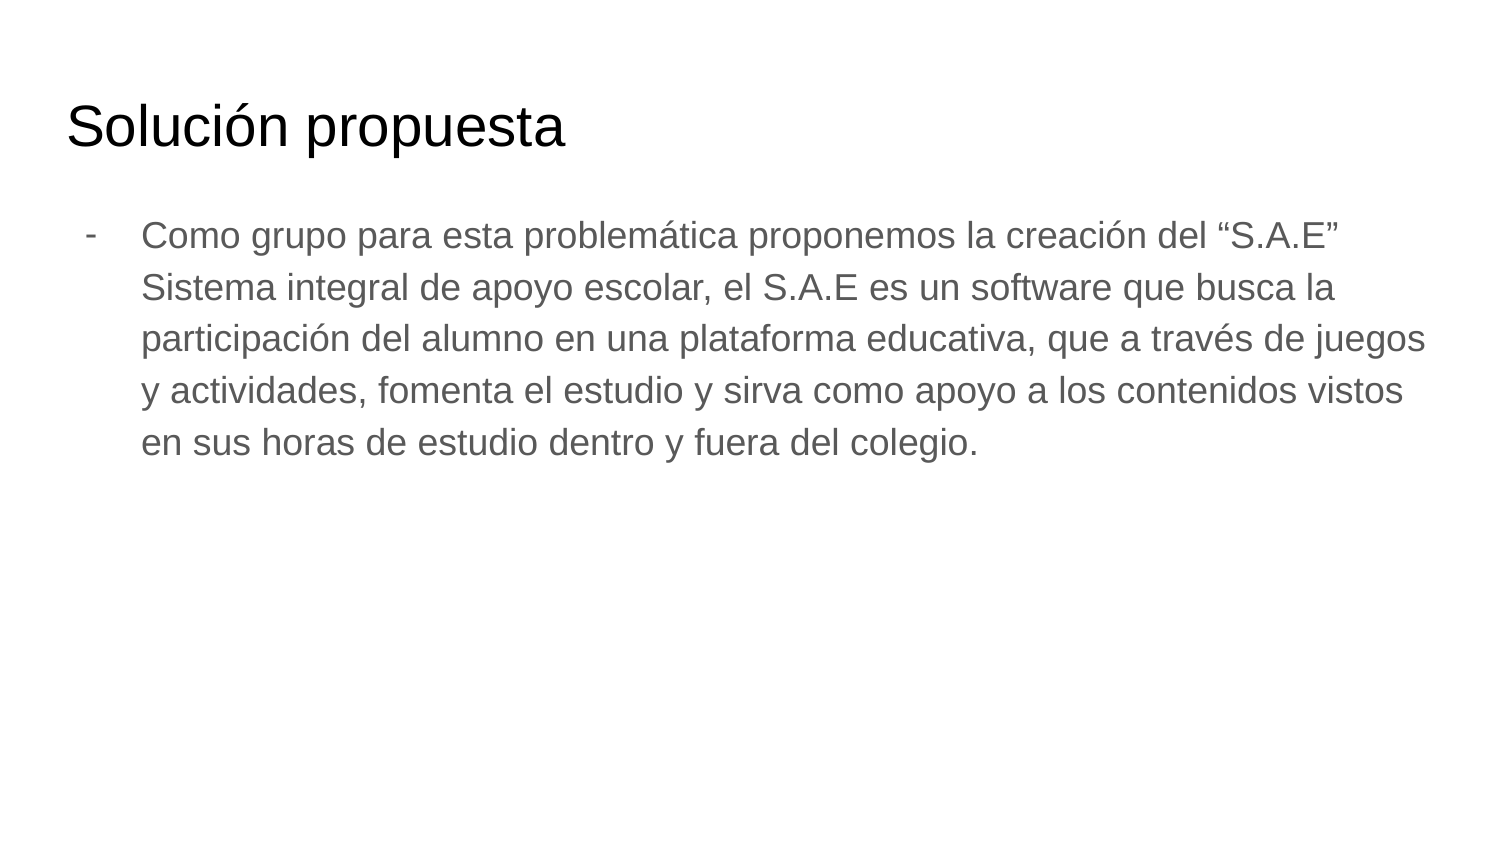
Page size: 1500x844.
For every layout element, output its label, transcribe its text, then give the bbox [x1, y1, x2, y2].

list Como grupo para esta problemática proponemos la creación del “S.A.E” Sistema integral de apoyo escolar, el S.A.E es un software que busca la participación del alumno en una plataforma educativa, que a través de juegos y actividades, fomenta el estudio y sirva como apoyo a los contenidos vistos en sus horas de estudio dentro y fuera del colegio. [51, 189, 1449, 750]
title Solución propuesta [51, 72, 1449, 167]
